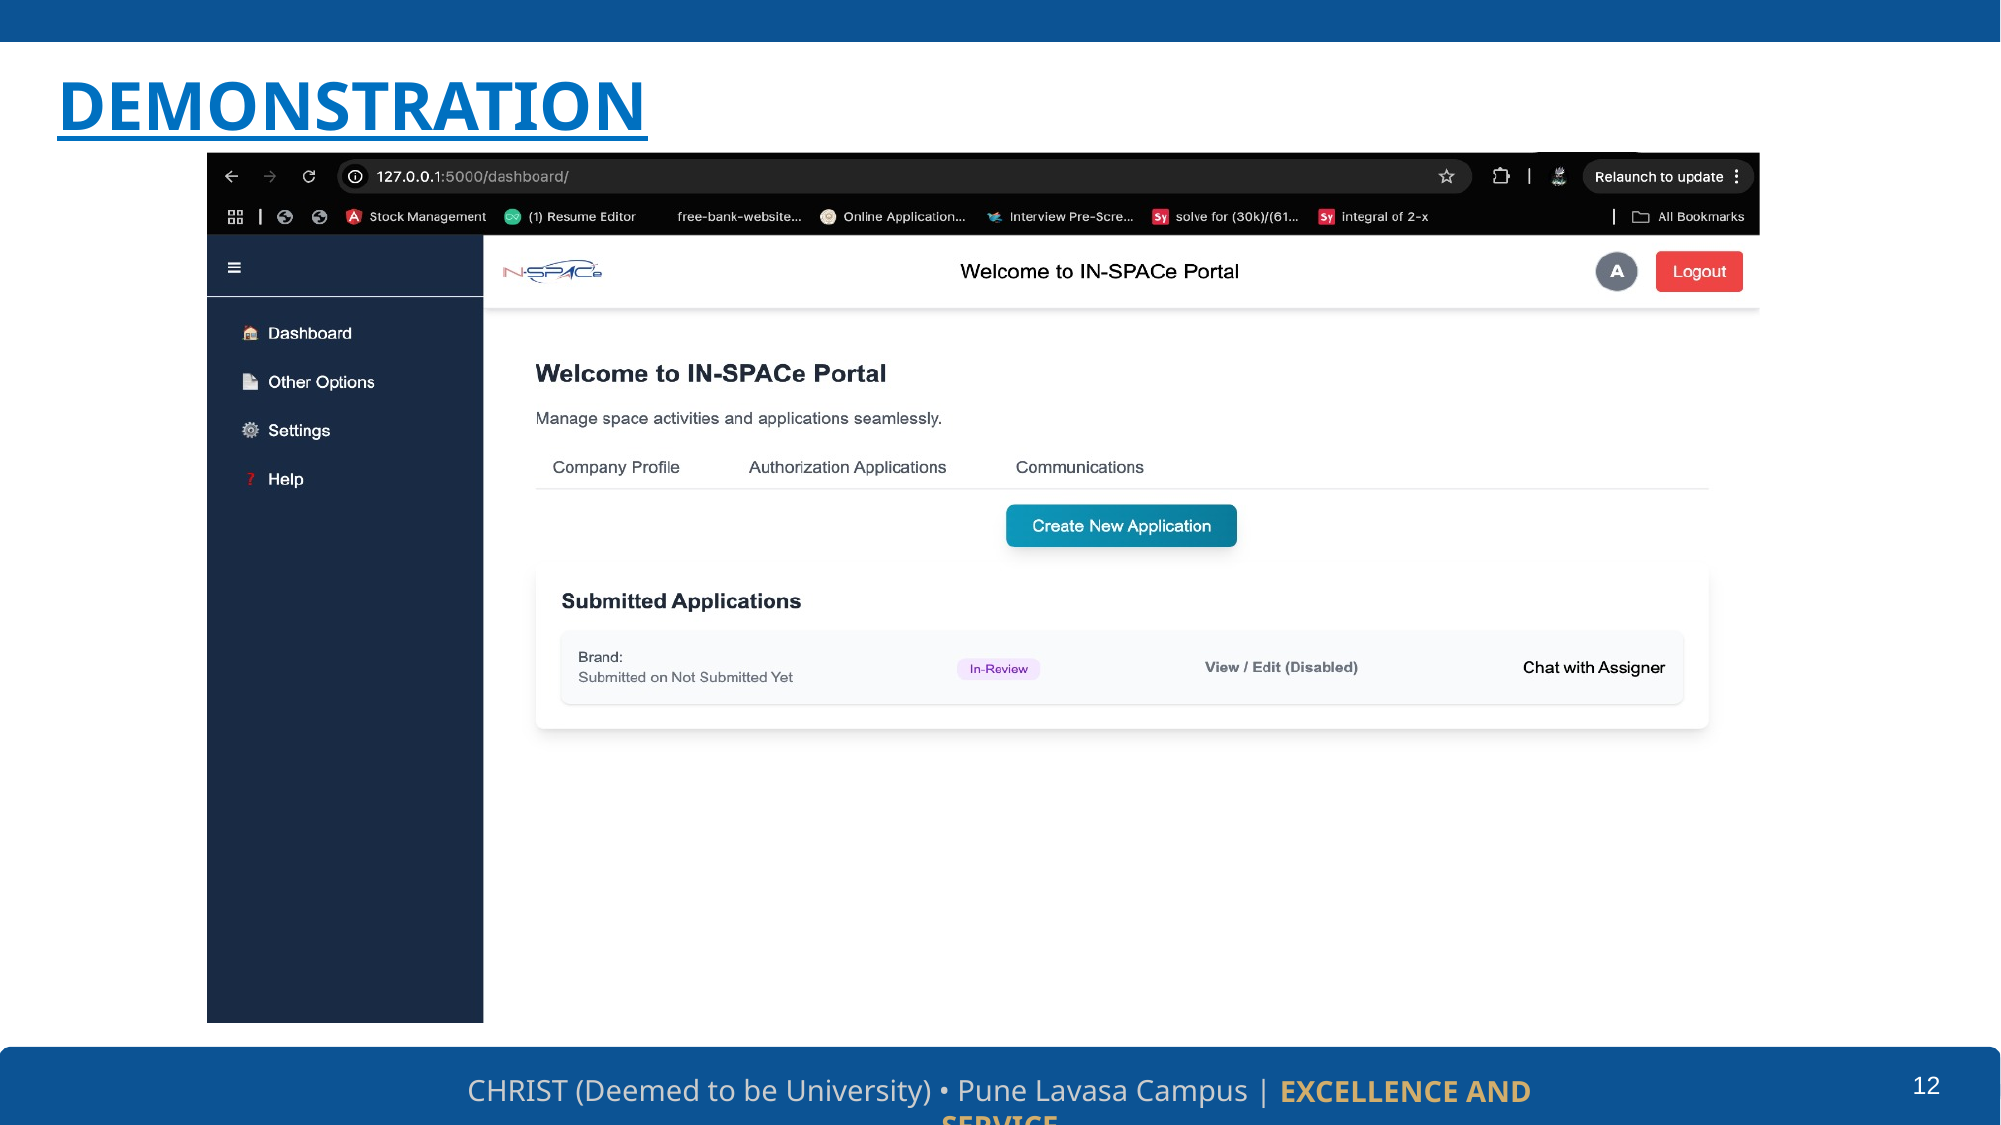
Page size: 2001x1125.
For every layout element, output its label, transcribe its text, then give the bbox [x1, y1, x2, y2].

picture [206, 151, 1760, 1024]
title DEMONSTRATION [37, 44, 1901, 170]
slide_number 12 [1840, 1051, 1961, 1118]
